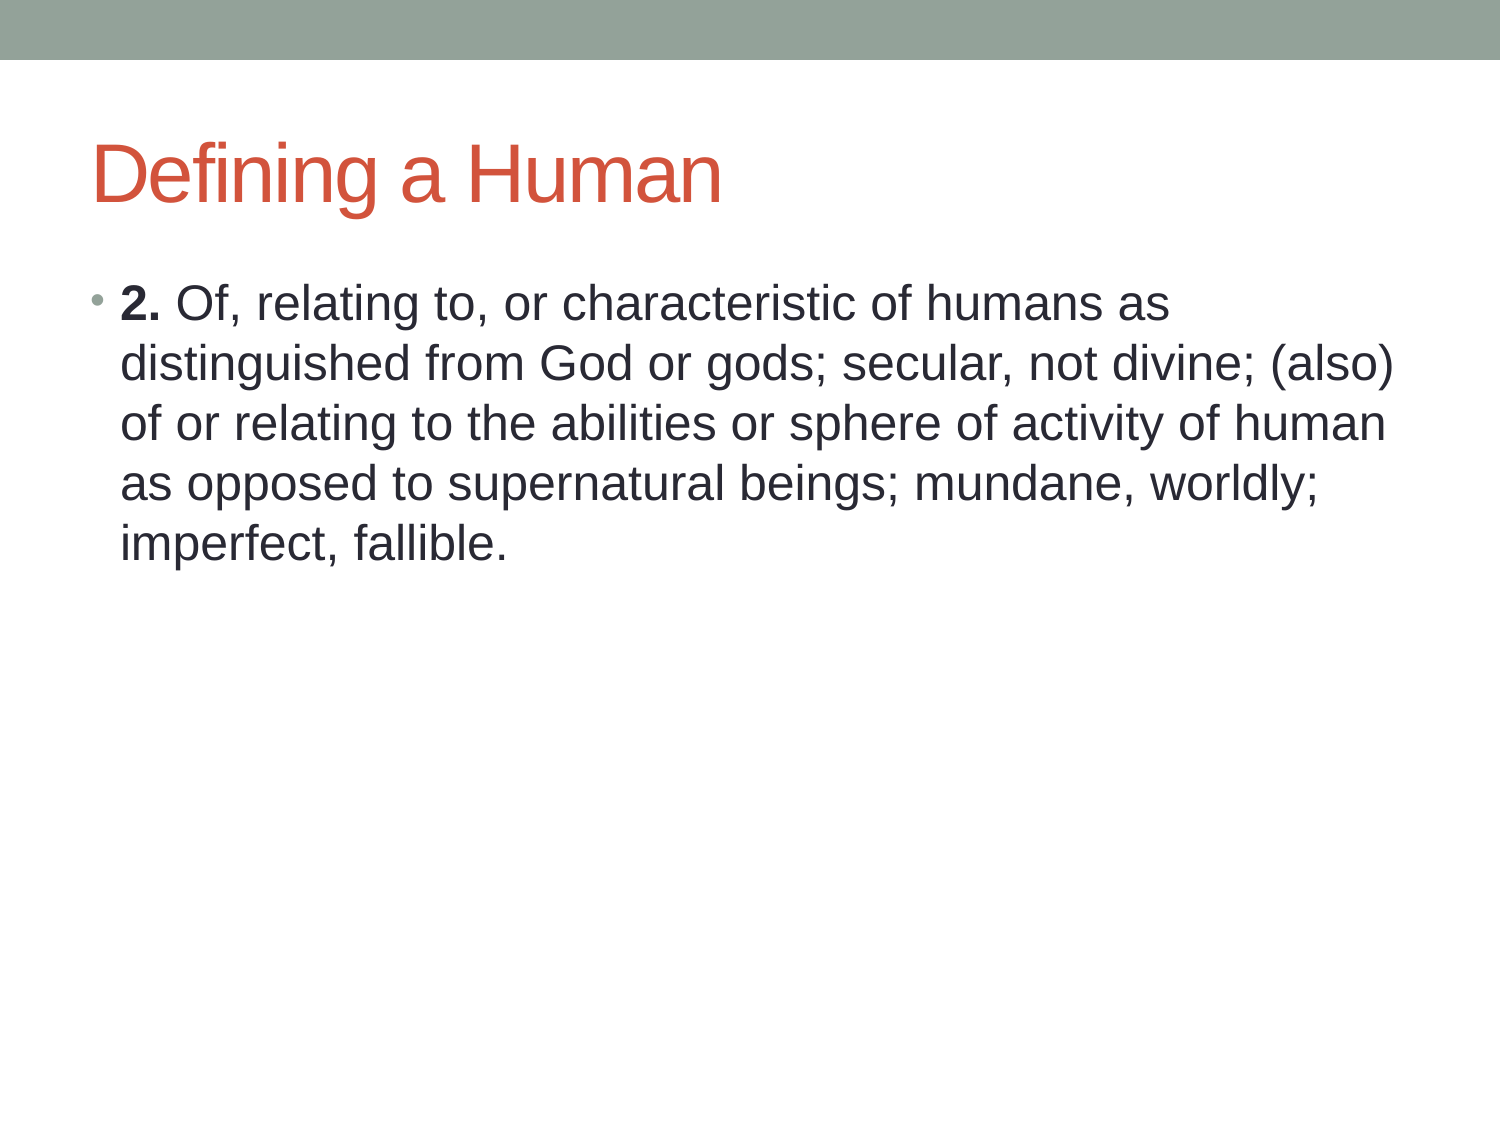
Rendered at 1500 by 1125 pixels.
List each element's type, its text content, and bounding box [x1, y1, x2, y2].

title Defining a Human [75, 87, 1425, 250]
list 2. Of, relating to, or characteristic of humans as distinguished from God or gods; secular, not divine; (also) of or relating to the abilities or sphere of activity of human as opposed to supernatural beings; mundane, worldly; imperfect, fallible. [75, 262, 1425, 1063]
